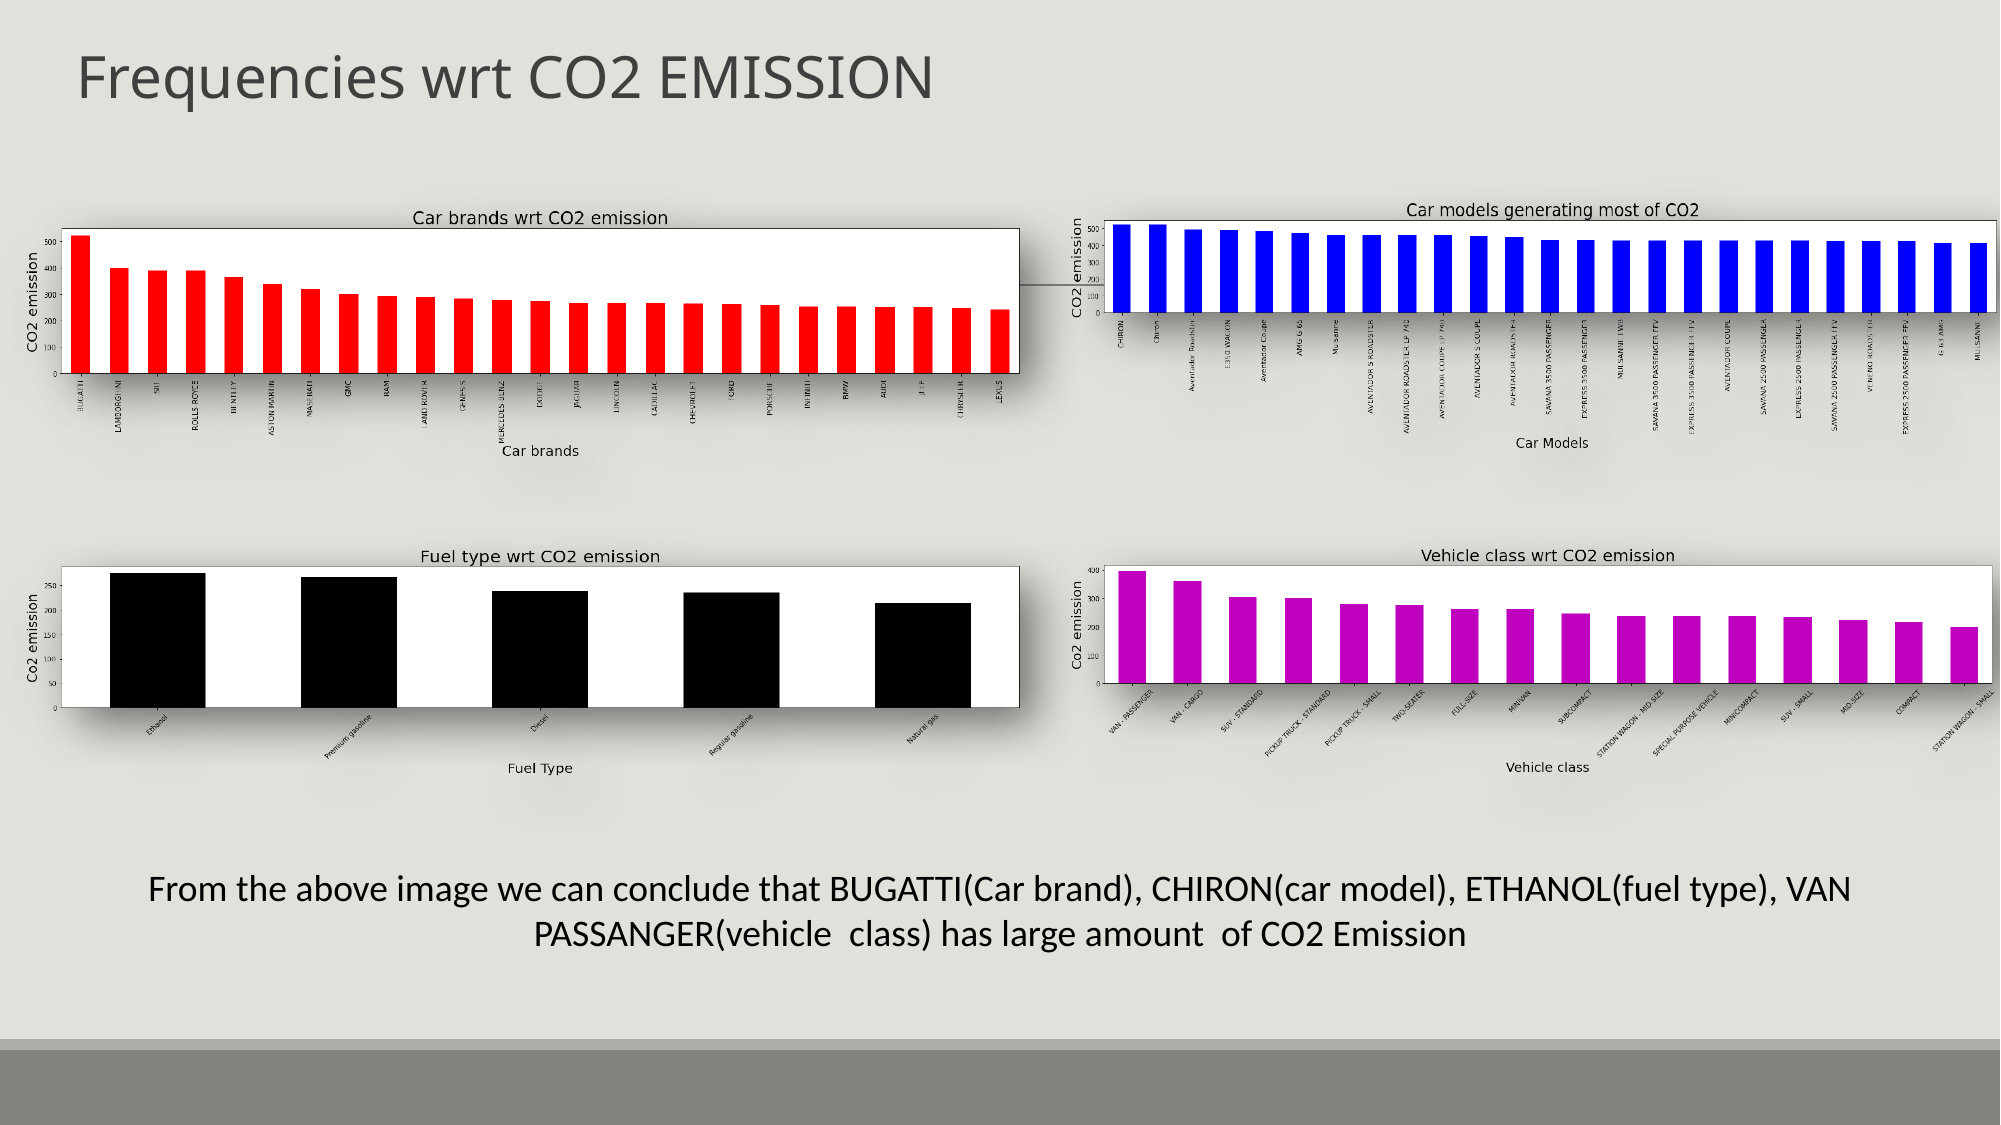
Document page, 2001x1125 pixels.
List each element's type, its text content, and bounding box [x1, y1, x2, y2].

title Frequencies wrt CO2 EMISSION [61, 0, 1830, 198]
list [22, 205, 1023, 463]
picture [22, 545, 1023, 780]
picture [1067, 197, 2000, 456]
picture [1067, 544, 2000, 779]
text_box From the above image we can conclude that BUGATTI(Car brand), CHIRON(car model), ETHANOL(fuel type), VAN PASSANGER(vehicle class) has large amount of CO2 Emission [48, 805, 1953, 1014]
